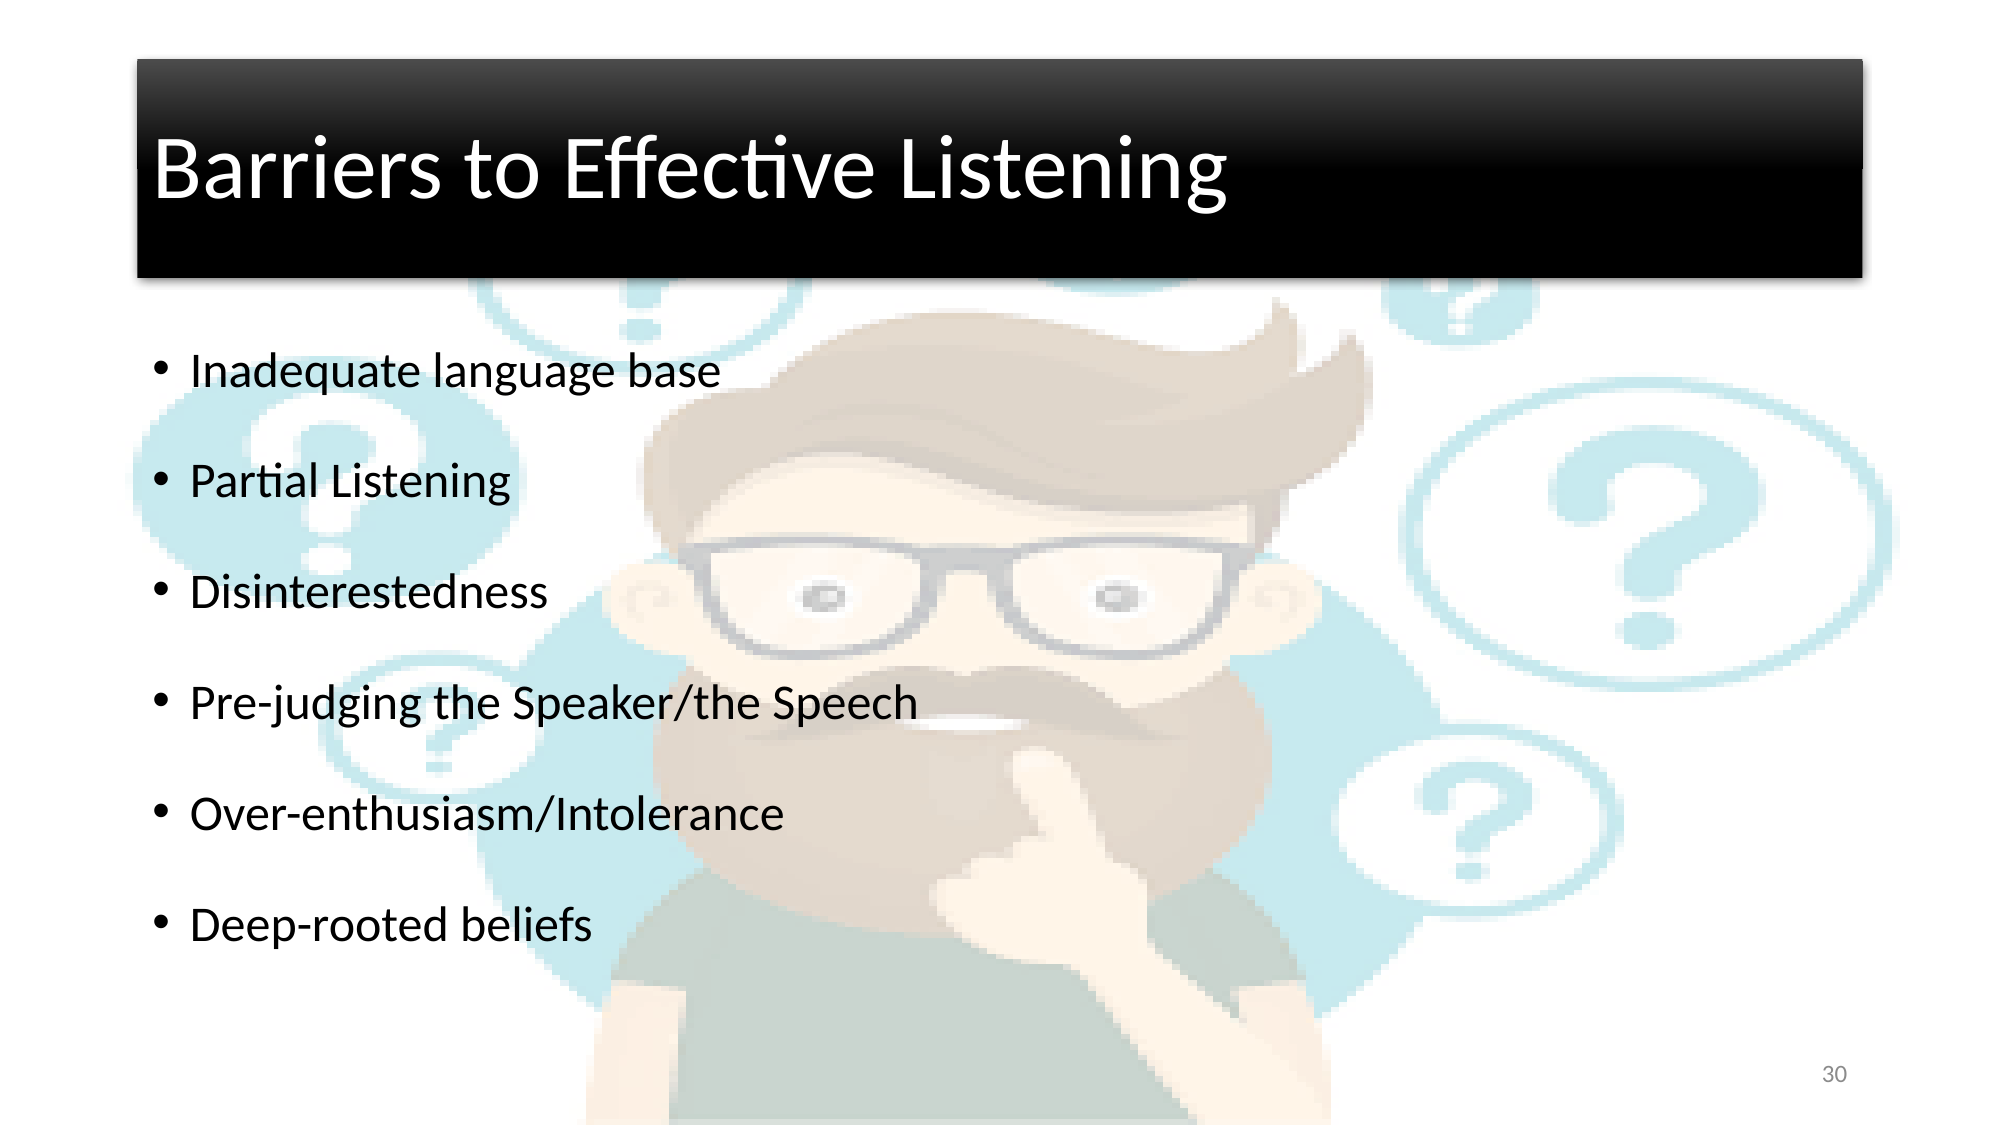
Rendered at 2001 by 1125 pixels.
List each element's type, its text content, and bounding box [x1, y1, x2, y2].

list Inadequate language base Partial Listening Disinterestedness Pre-judging the Speaker/the Speech Over-enthusiasm/Intolerance Deep-rooted beliefs [137, 299, 1863, 1014]
slide_number 30 [1412, 1042, 1863, 1103]
title Barriers to Effective Listening [137, 59, 1863, 278]
